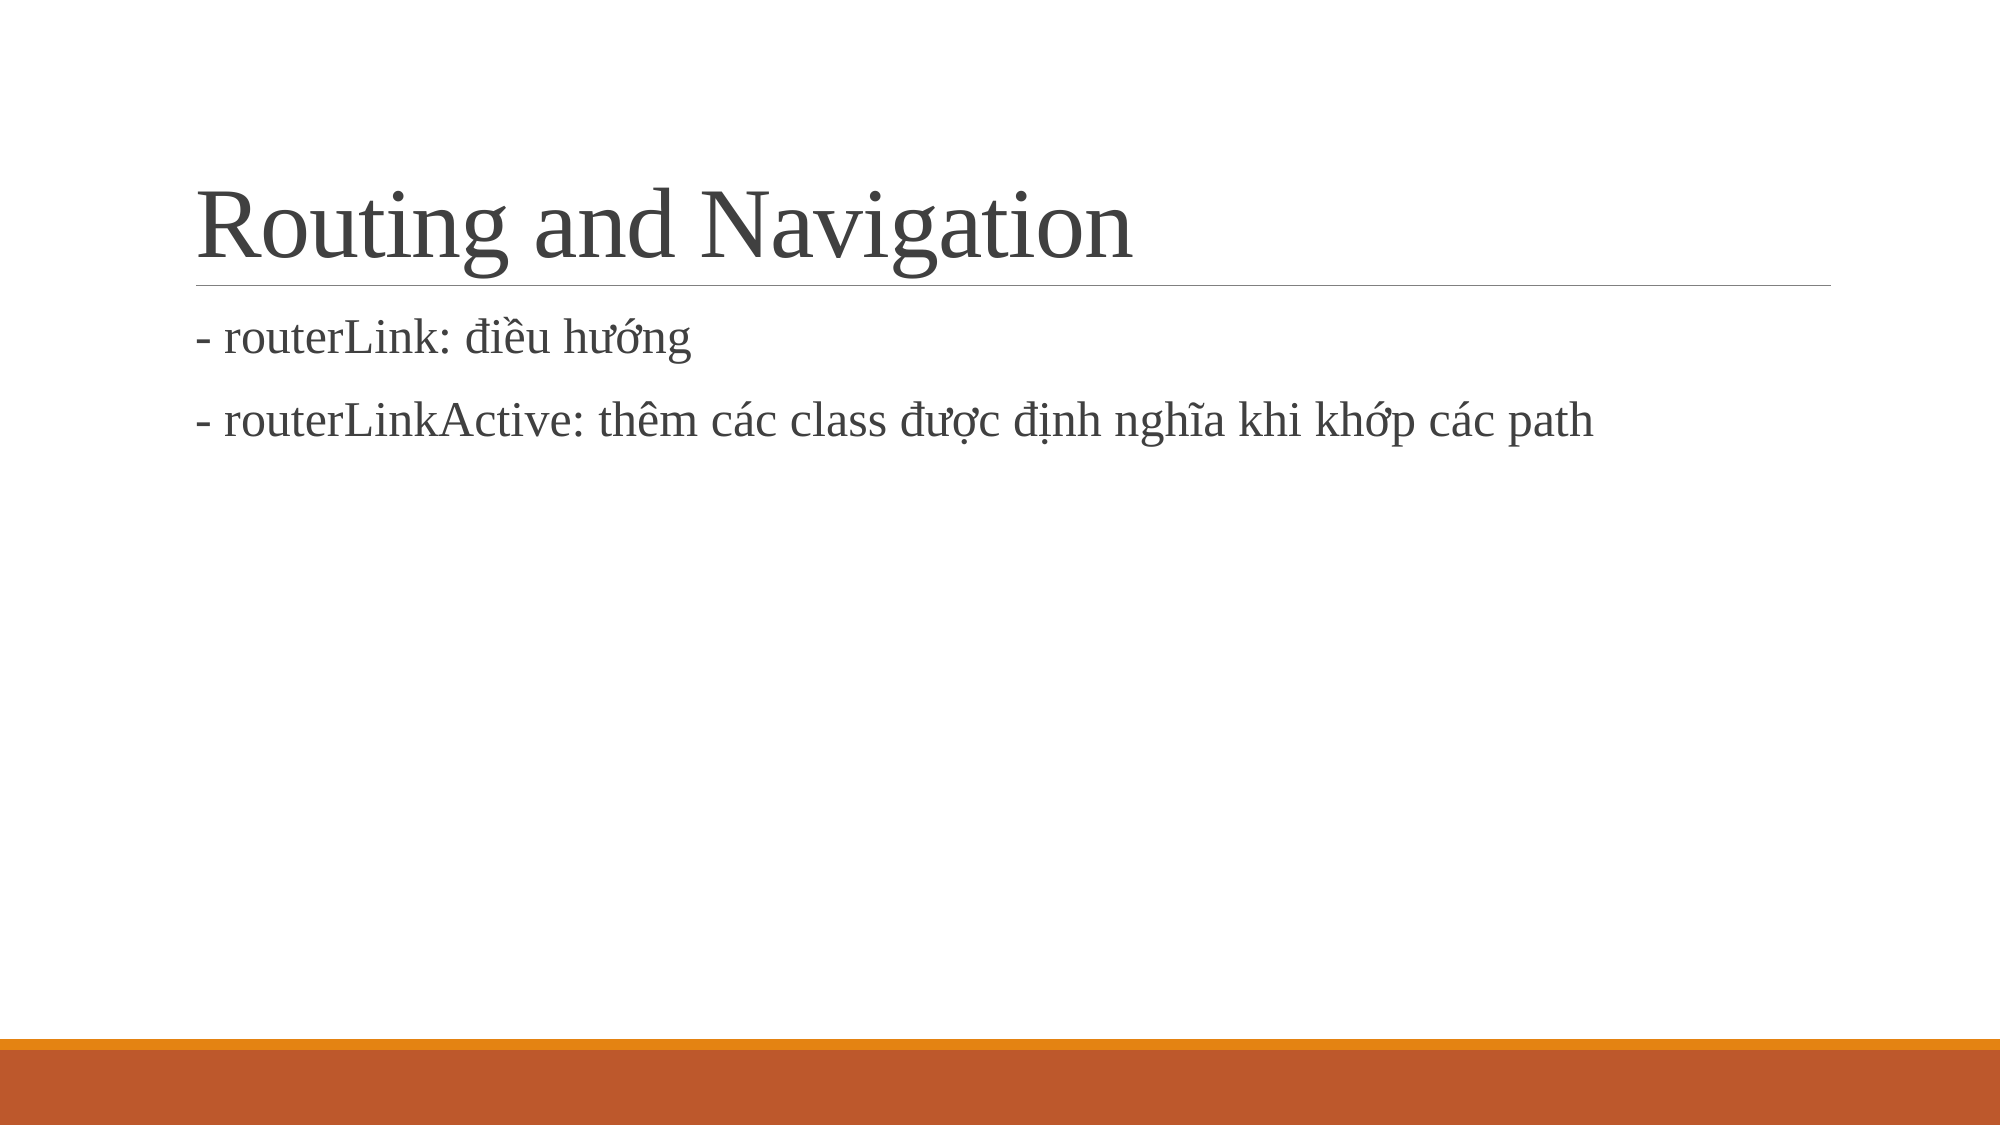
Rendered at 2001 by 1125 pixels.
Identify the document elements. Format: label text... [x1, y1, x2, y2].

list - routerLink: điều hướng - routerLinkActive: thêm các class được định nghĩa khi khớp các path [180, 302, 1830, 963]
title Routing and Navigation [180, 47, 1830, 285]
